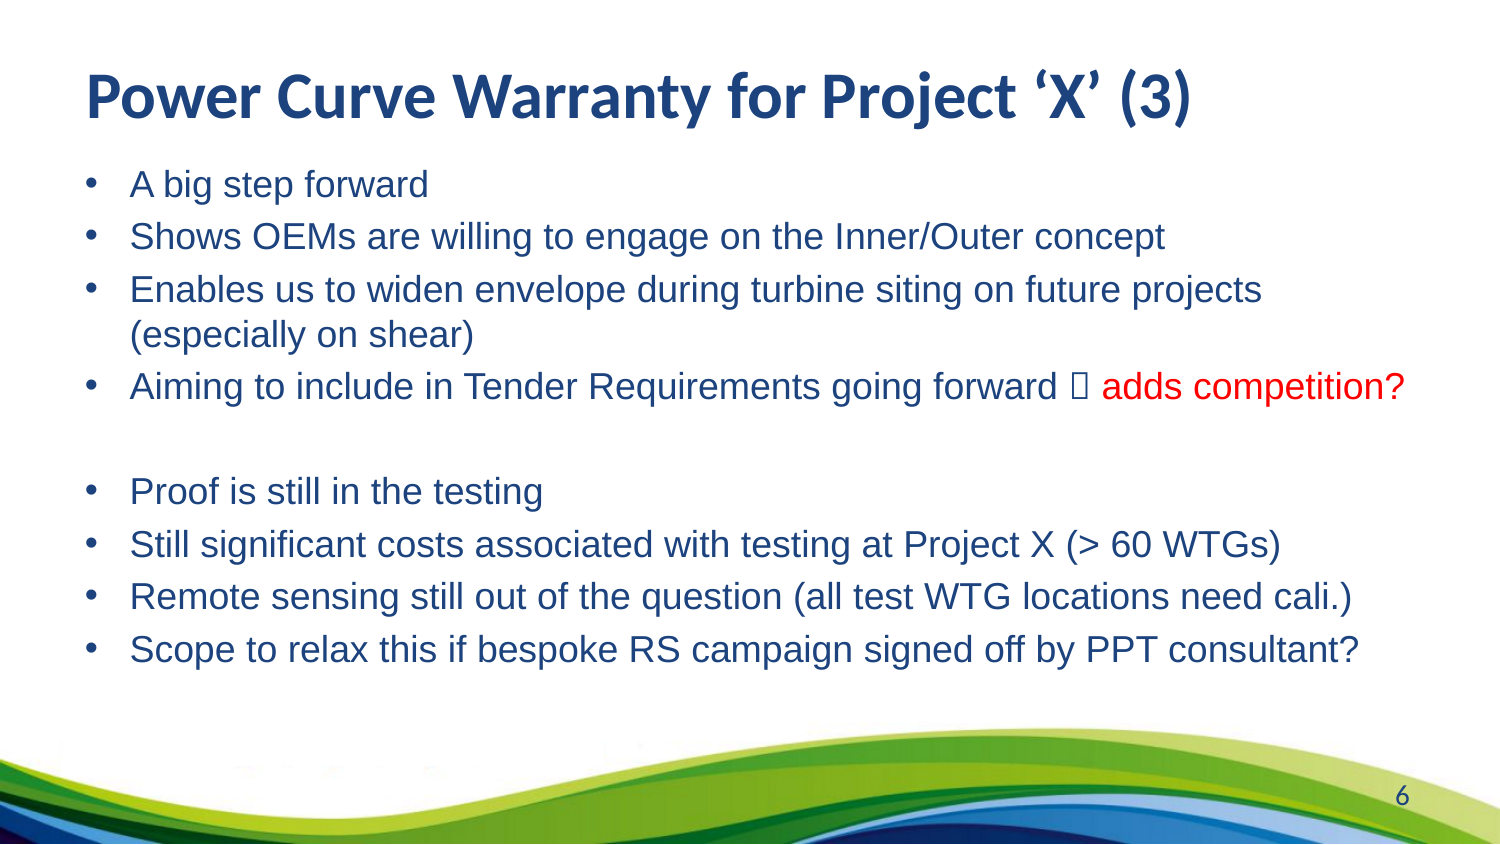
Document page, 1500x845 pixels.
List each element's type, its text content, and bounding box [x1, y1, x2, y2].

slide_number 6 [1074, 768, 1426, 828]
picture [0, 705, 1500, 844]
list A big step forward Shows OEMs are willing to engage on the Inner/Outer concept Enables us to widen envelope during turbine siting on future projects (especially on shear) Aiming to include in Tender Requirements going forward  adds competition? Proof is still in the testing Still significant costs associated with testing at Project X (> 60 WTGs) Remote sensing still out of the question (all test WTG locations need cali.) Scope to relax this if bespoke RS campaign signed off by PPT consultant? [70, 152, 1421, 710]
title Power Curve Warranty for Project ‘X’ (3) [70, 44, 1430, 125]
